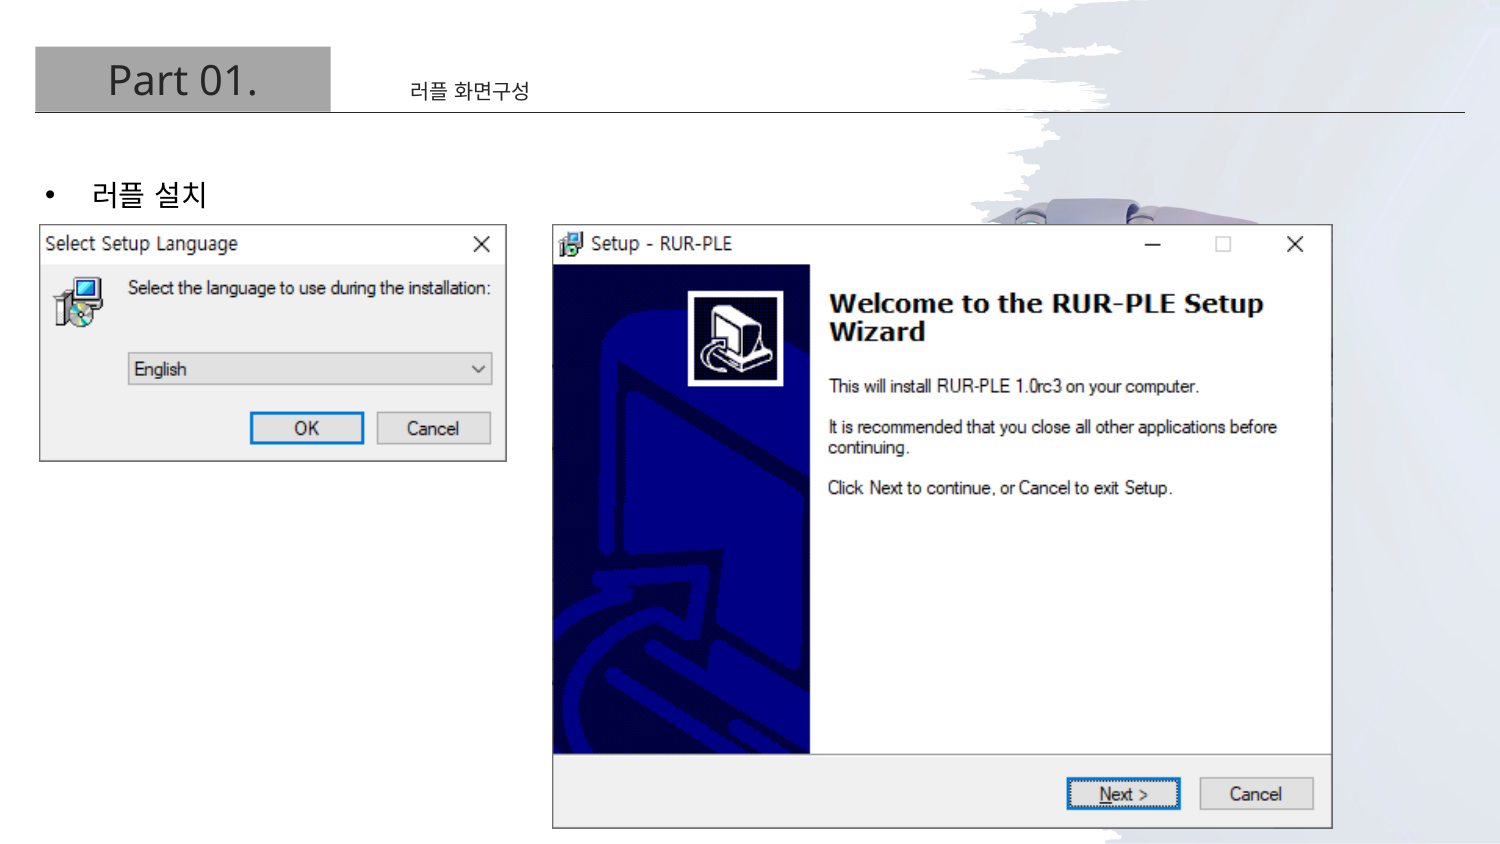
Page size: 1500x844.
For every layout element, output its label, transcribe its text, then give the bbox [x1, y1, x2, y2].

picture [39, 224, 507, 463]
text_box Part 01. [35, 46, 331, 111]
text_box 러플 설치 [30, 152, 850, 273]
text_box 러플 화면구성 [316, 71, 625, 111]
picture [552, 0, 1500, 844]
